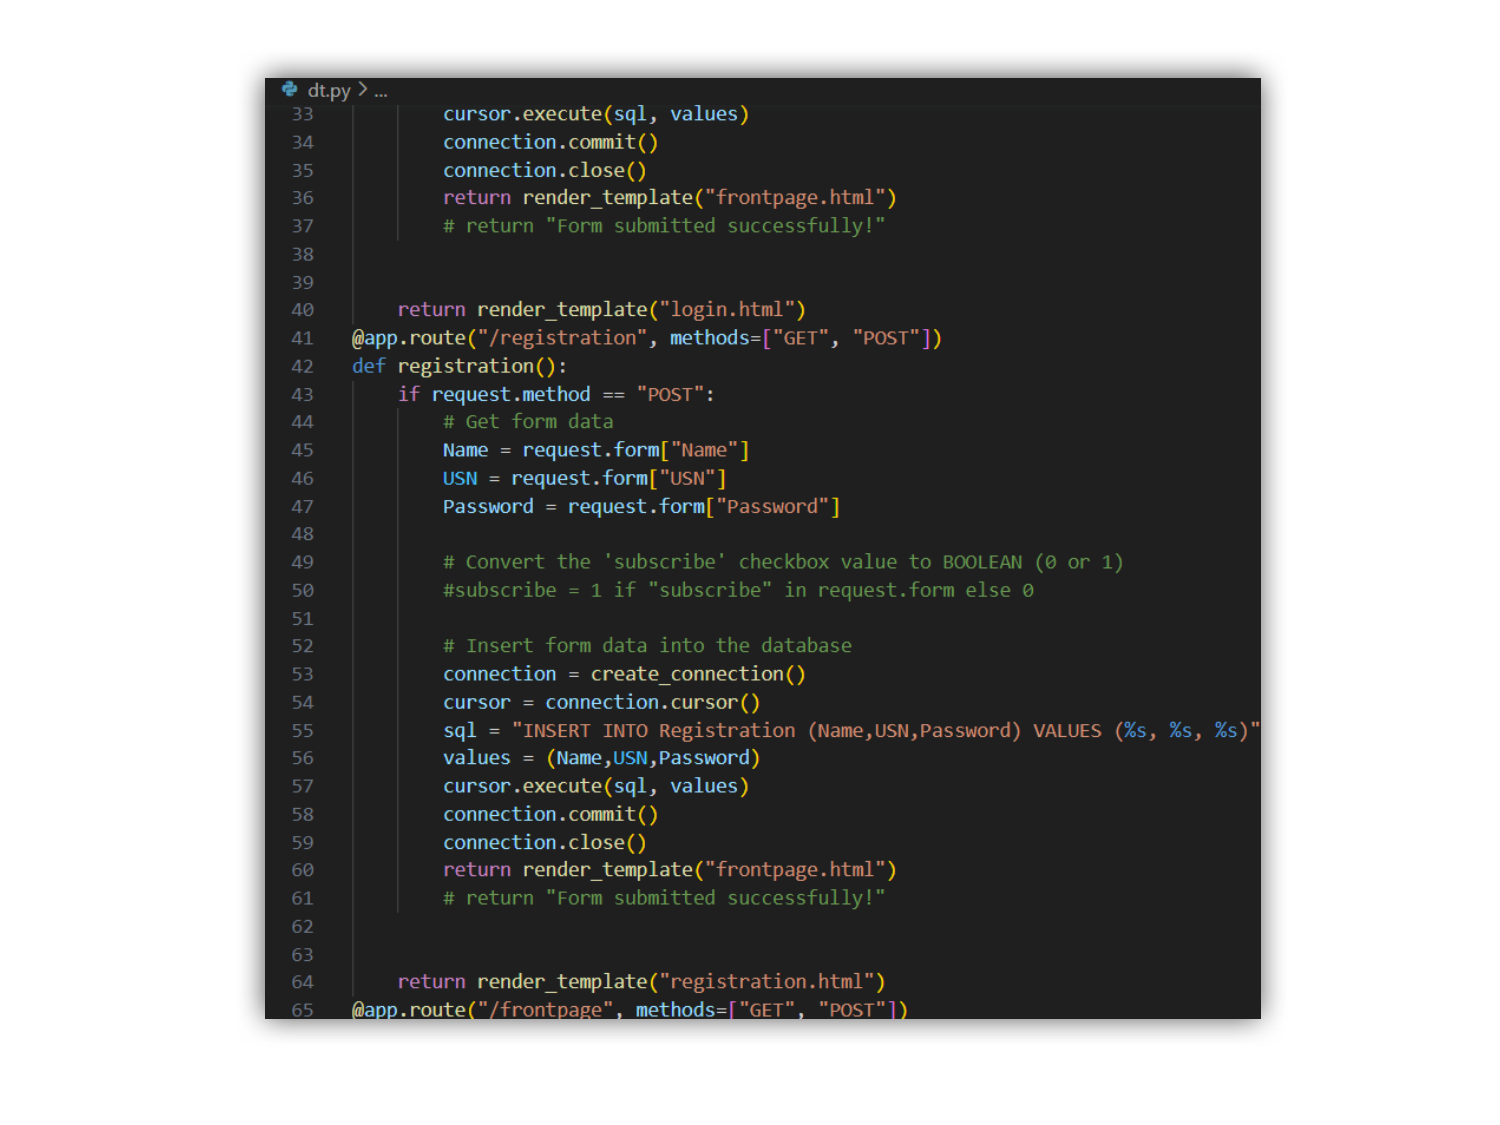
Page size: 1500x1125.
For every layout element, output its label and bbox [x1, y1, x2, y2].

list [265, 77, 1261, 1020]
